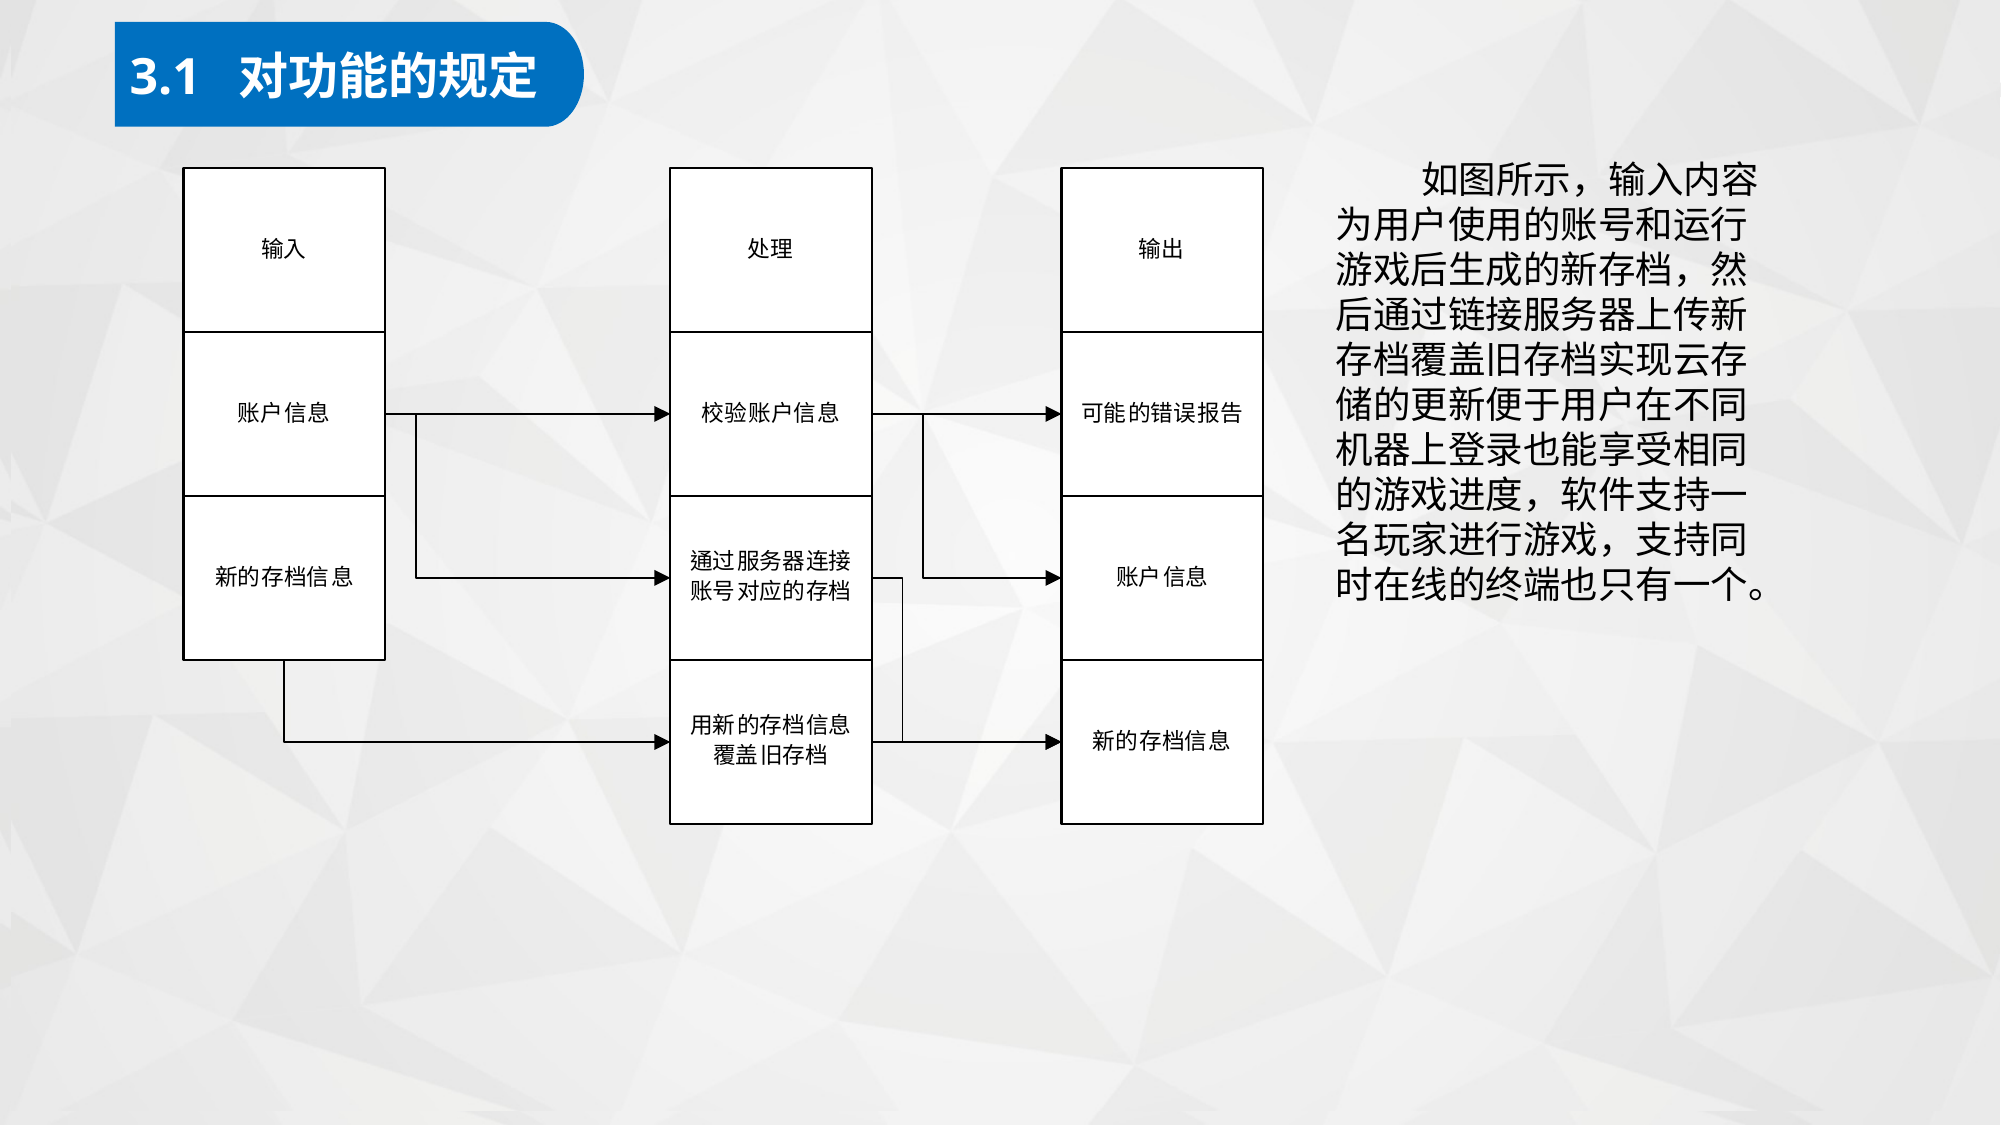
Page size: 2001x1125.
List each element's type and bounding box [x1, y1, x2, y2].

text_box [178, 163, 1266, 826]
picture [0, 0, 2000, 1125]
